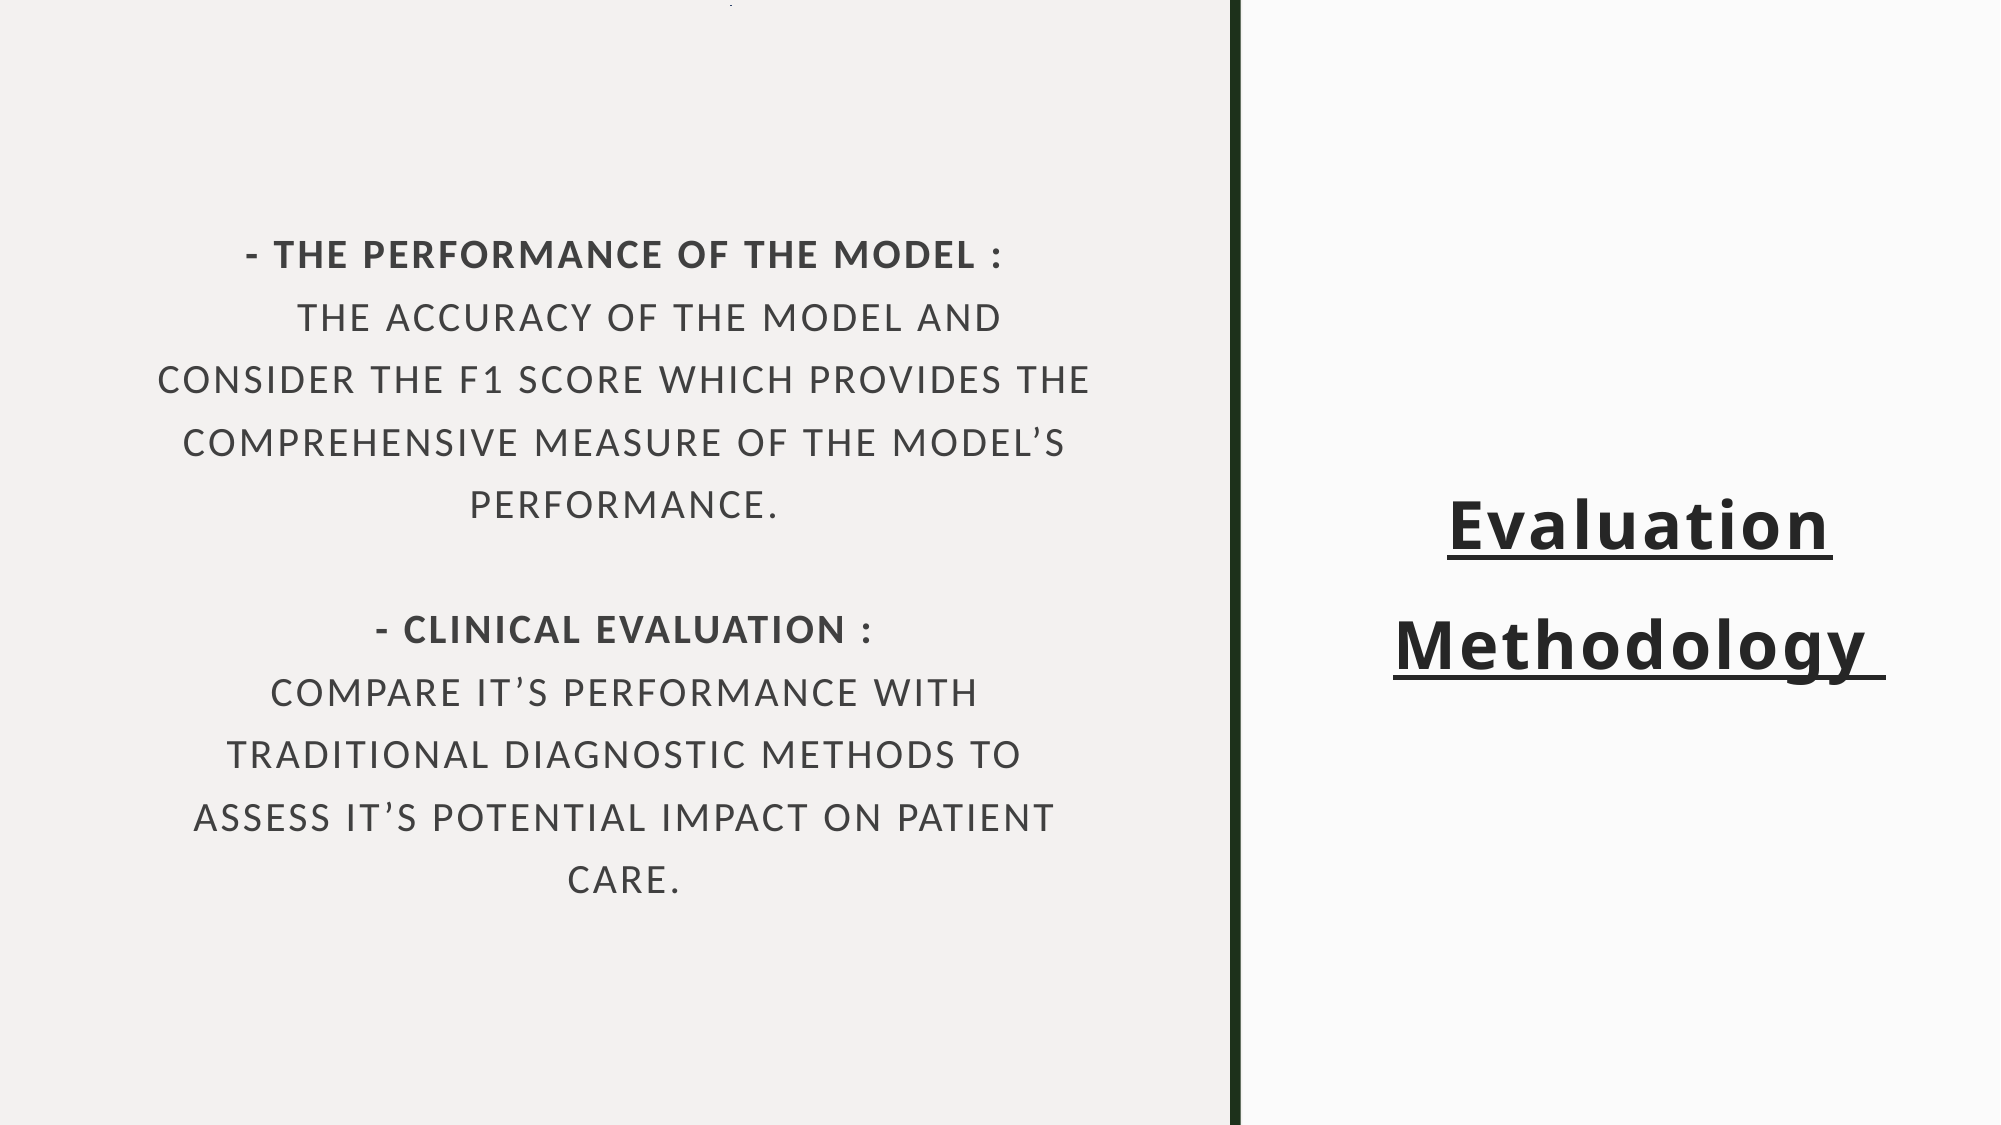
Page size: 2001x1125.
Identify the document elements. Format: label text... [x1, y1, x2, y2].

subtitle Evaluation Methodology [1344, 141, 1935, 982]
title - The Performance of the Model : The Accuracy of the model and consider the F1 score which provides the comprehensive measure of the model’s performance. - clinical evaluation : compare it’s performance with traditional diagnostic methods to assess it’s potential impact on patient care. [132, 141, 1119, 960]
